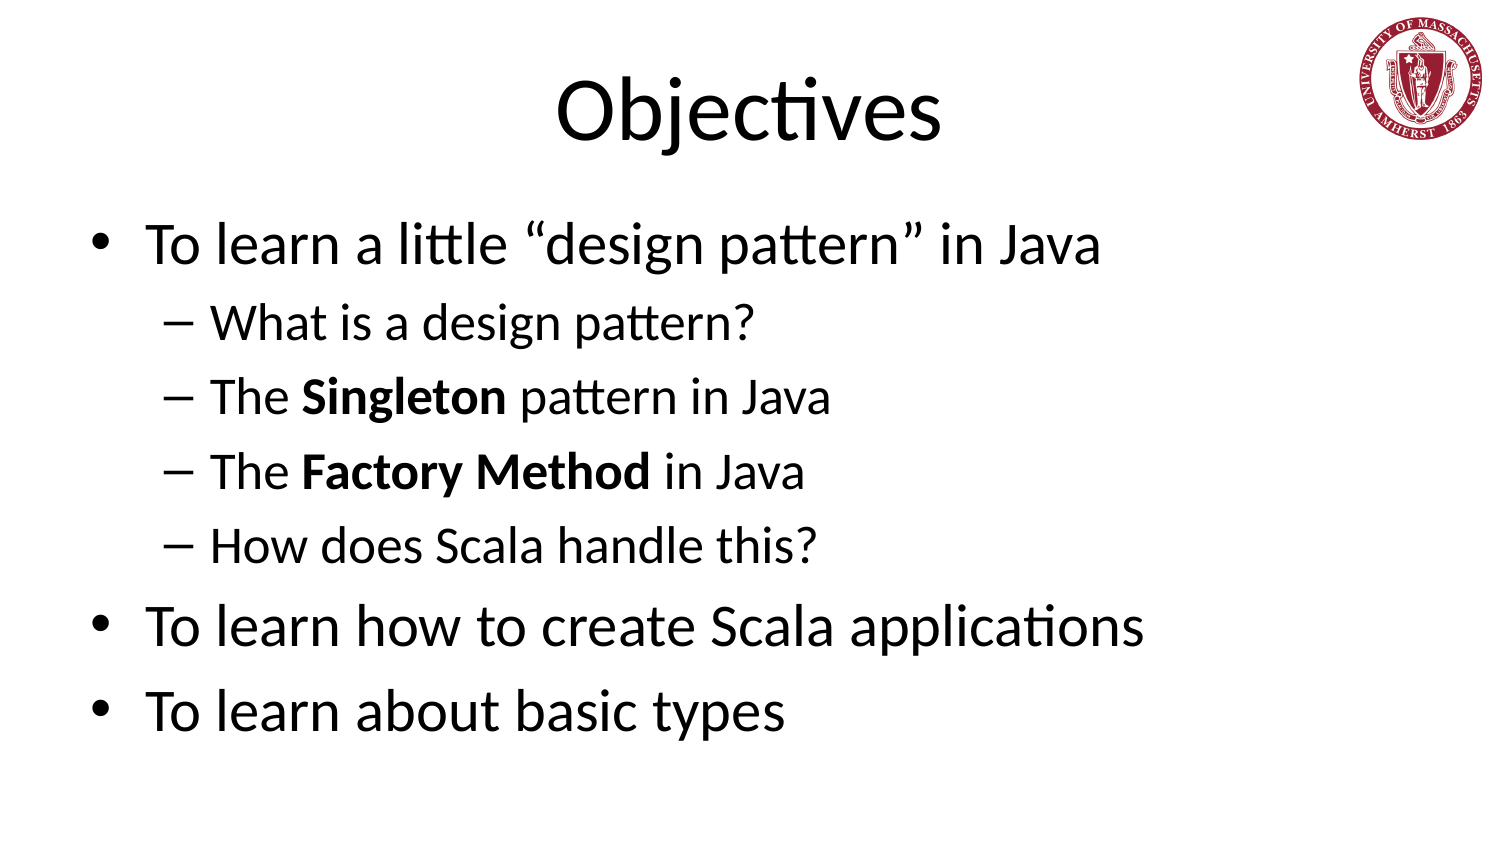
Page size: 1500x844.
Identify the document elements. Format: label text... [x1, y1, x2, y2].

picture [1359, 17, 1482, 140]
list To learn a little “design pattern” in Java What is a design pattern? The Singleton pattern in Java The Factory Method in Java How does Scala handle this? To learn how to create Scala applications To learn about basic types [75, 196, 1425, 754]
title Objectives [75, 33, 1425, 175]
